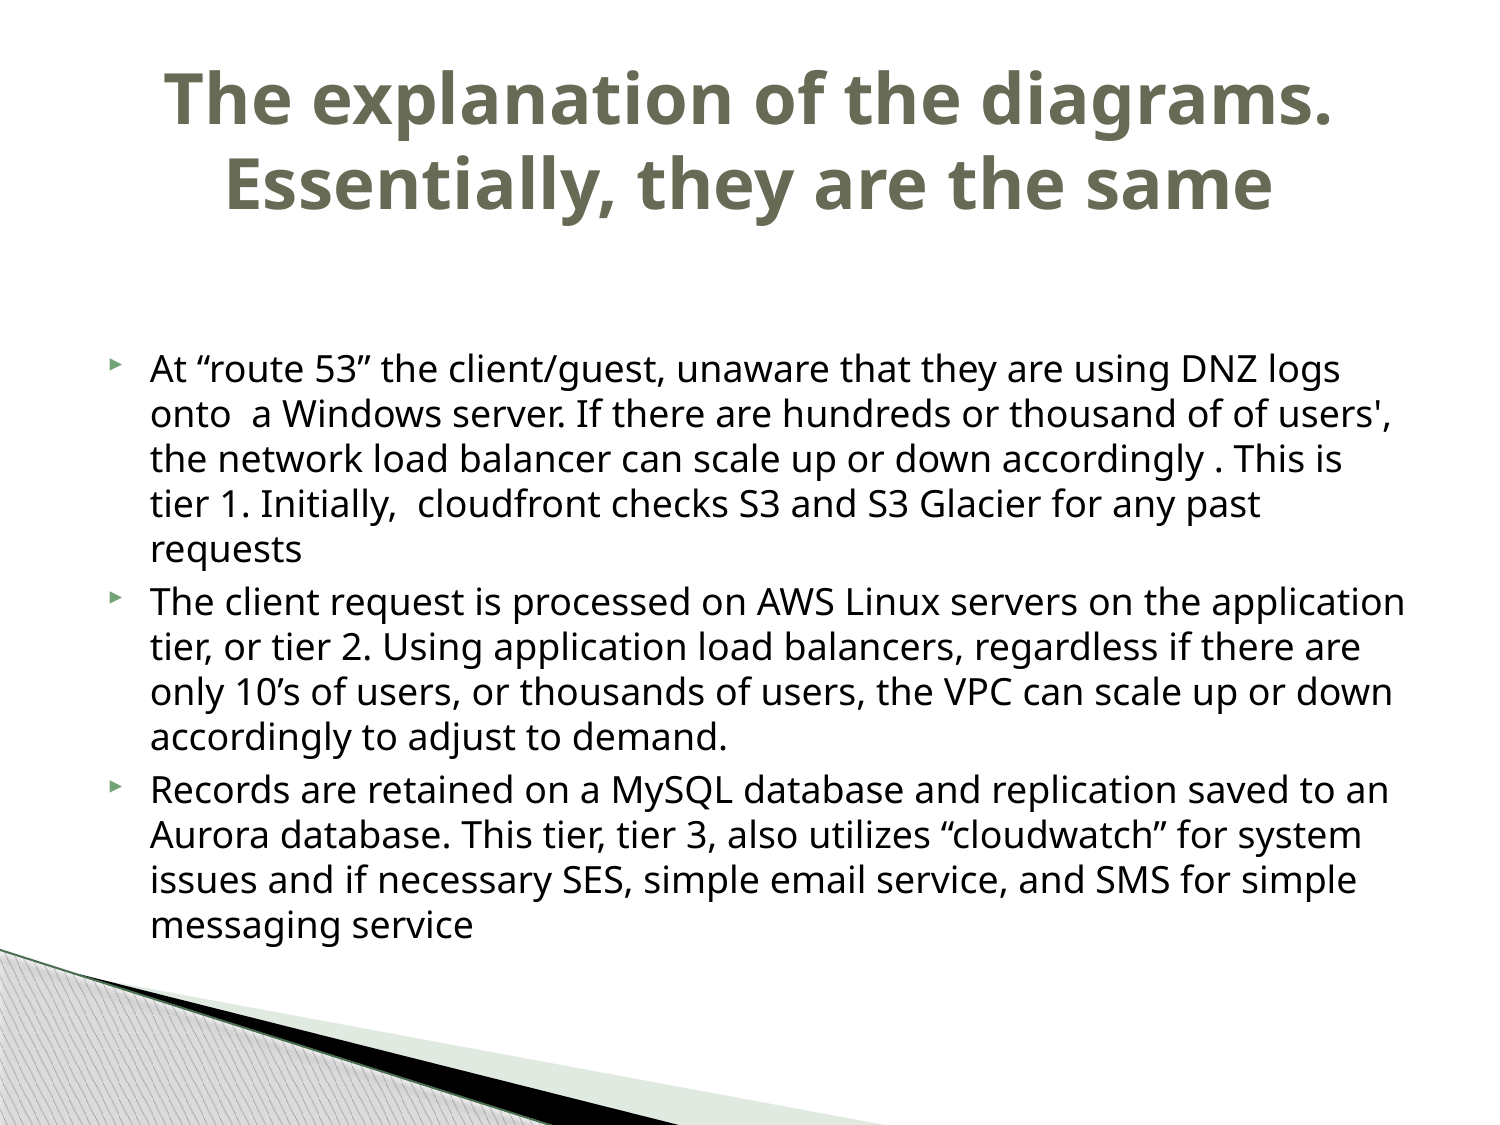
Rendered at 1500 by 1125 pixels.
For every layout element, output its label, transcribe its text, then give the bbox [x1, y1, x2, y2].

list At “route 53” the client/guest, unaware that they are using DNZ logs onto a Windows server. If there are hundreds or thousand of of users', the network load balancer can scale up or down accordingly . This is tier 1. Initially, cloudfront checks S3 and S3 Glacier for any past requests The client request is processed on AWS Linux servers on the application tier, or tier 2. Using application load balancers, regardless if there are only 10’s of users, or thousands of users, the VPC can scale up or down accordingly to adjust to demand. Records are retained on a MySQL database and replication saved to an Aurora database. This tier, tier 3, also utilizes “cloudwatch” for system issues and if necessary SES, simple email service, and SMS for simple messaging service [75, 337, 1425, 1080]
title The explanation of the diagrams. Essentially, they are the same [75, 45, 1425, 233]
